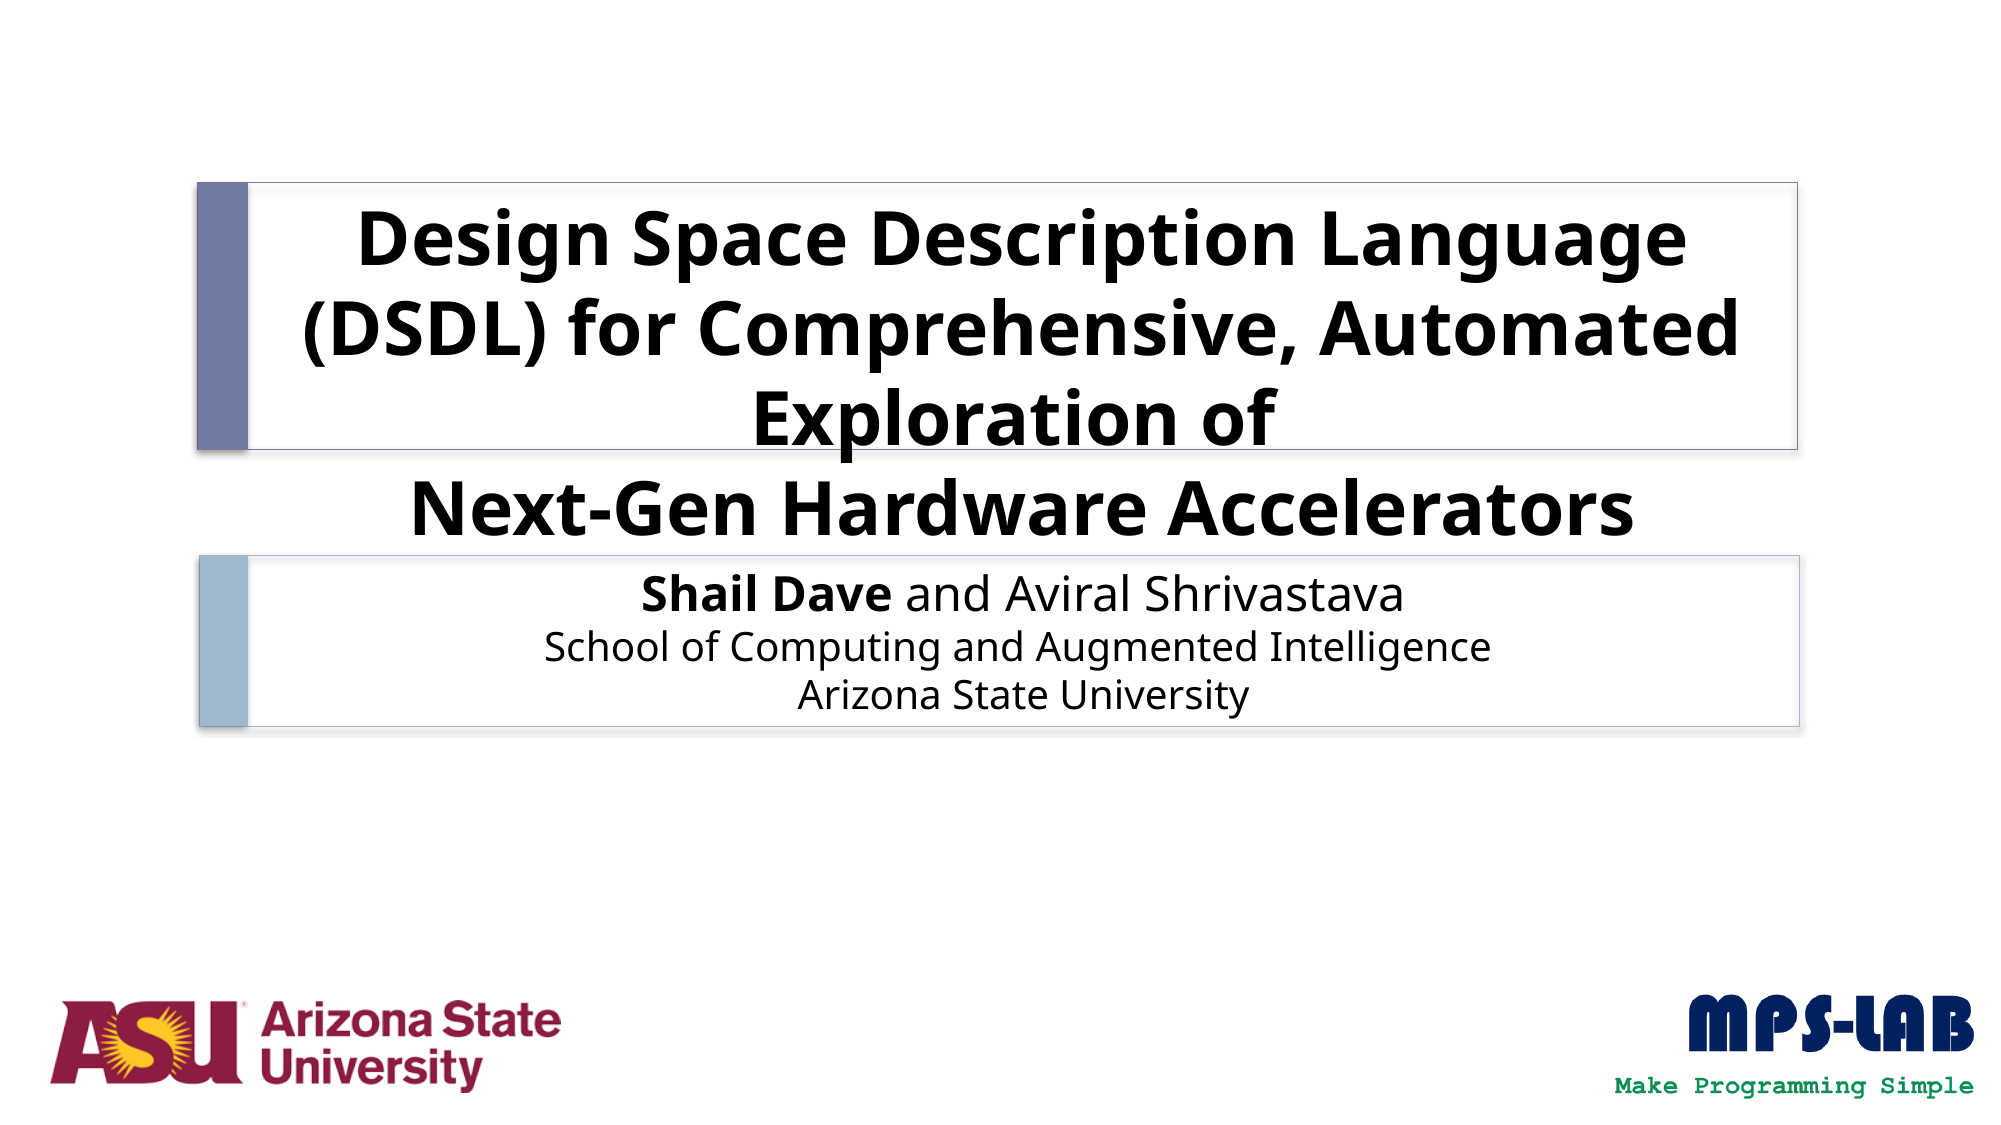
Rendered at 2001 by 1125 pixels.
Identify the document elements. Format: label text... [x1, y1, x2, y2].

title Design Space Description Language (DSDL) for Comprehensive, Automated Exploration of Next-Gen Hardware Accelerators [247, 182, 1798, 450]
subtitle Shail Dave and Aviral Shrivastava School of Computing and Augmented Intelligence Arizona State University [249, 555, 1798, 727]
picture [50, 1000, 561, 1093]
picture [1599, 950, 2001, 1123]
